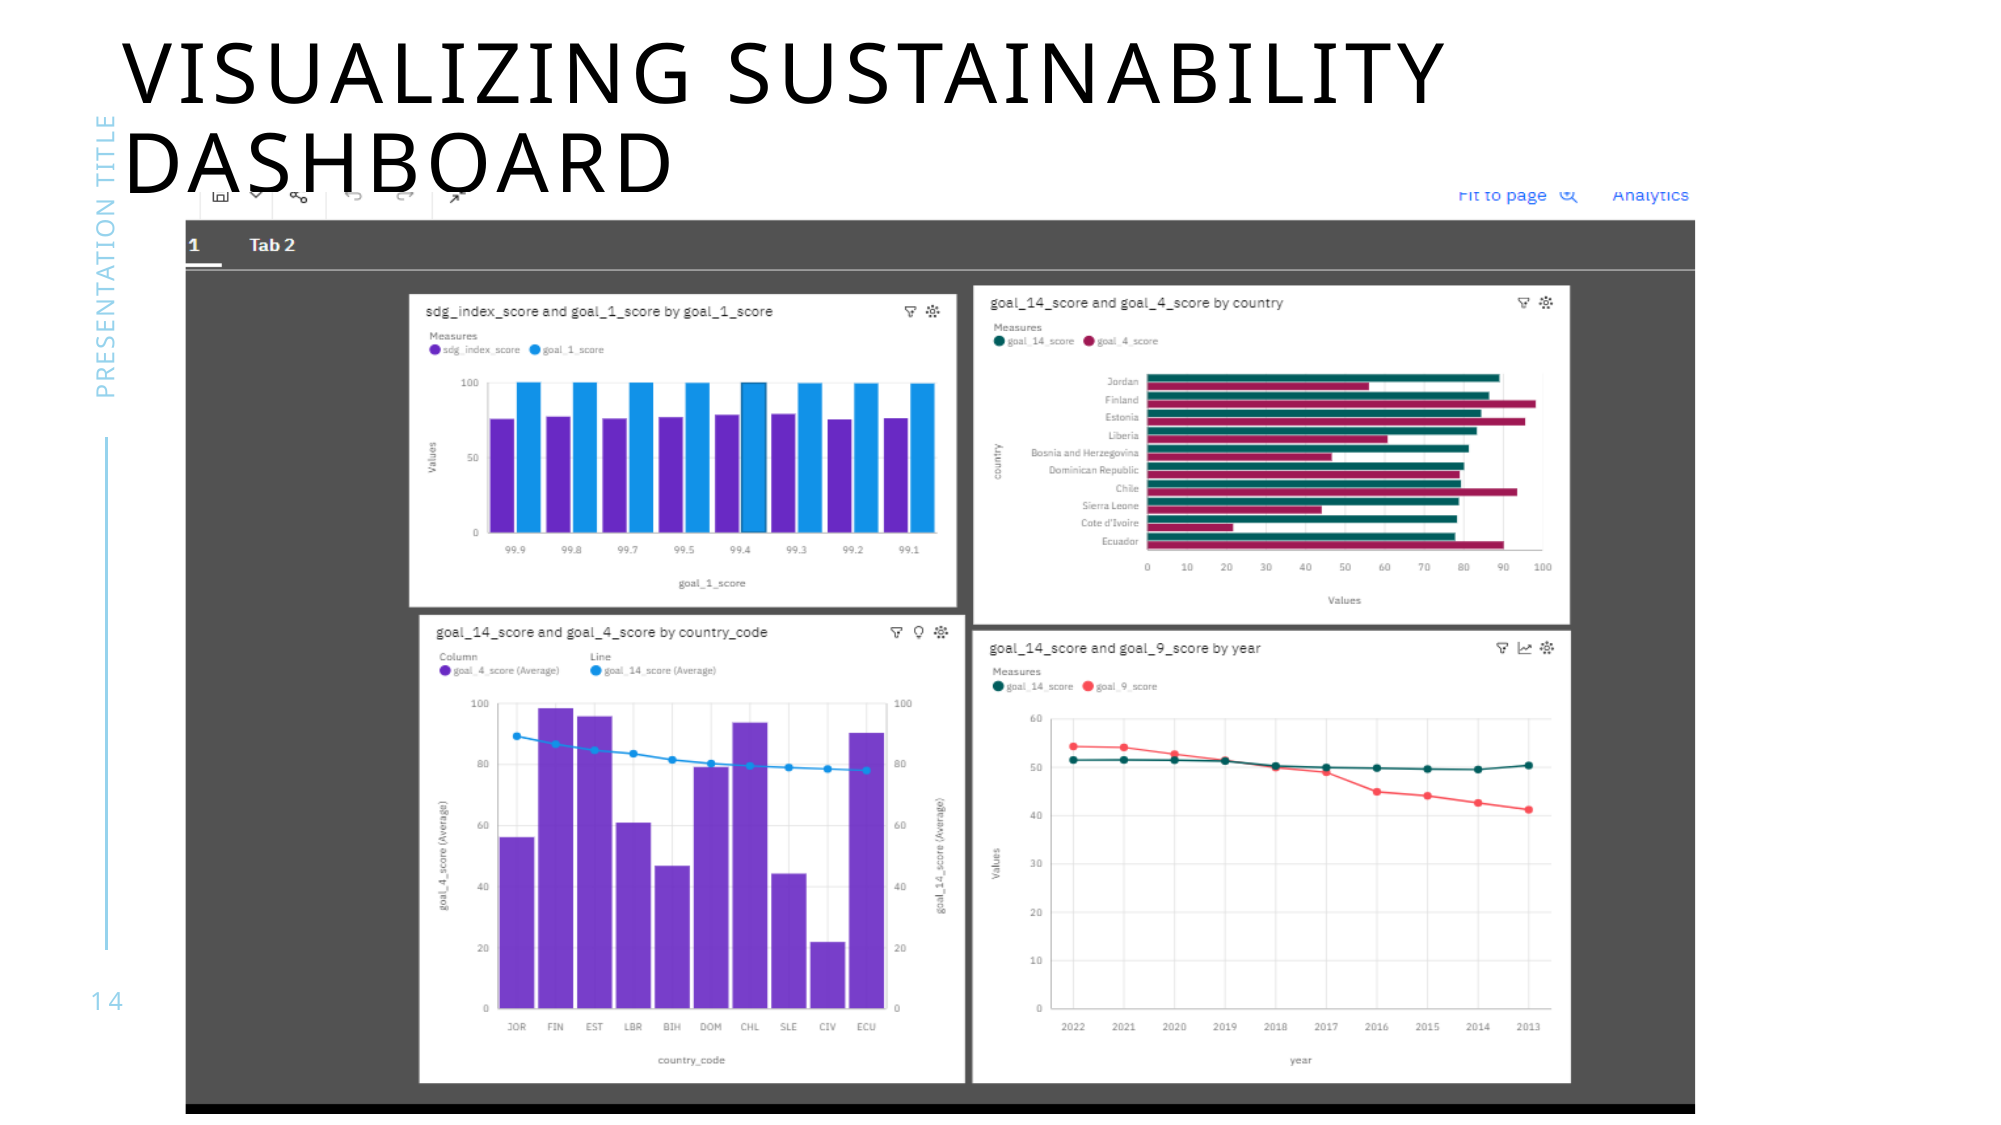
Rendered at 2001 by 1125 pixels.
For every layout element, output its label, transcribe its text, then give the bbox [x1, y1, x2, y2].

picture [185, 192, 1696, 1114]
footer presentation title [90, 107, 122, 400]
title VISUALIZING SUSTAINABILITY DASHBOARD [122, 31, 1970, 131]
slide_number 14 [68, 987, 144, 1018]
